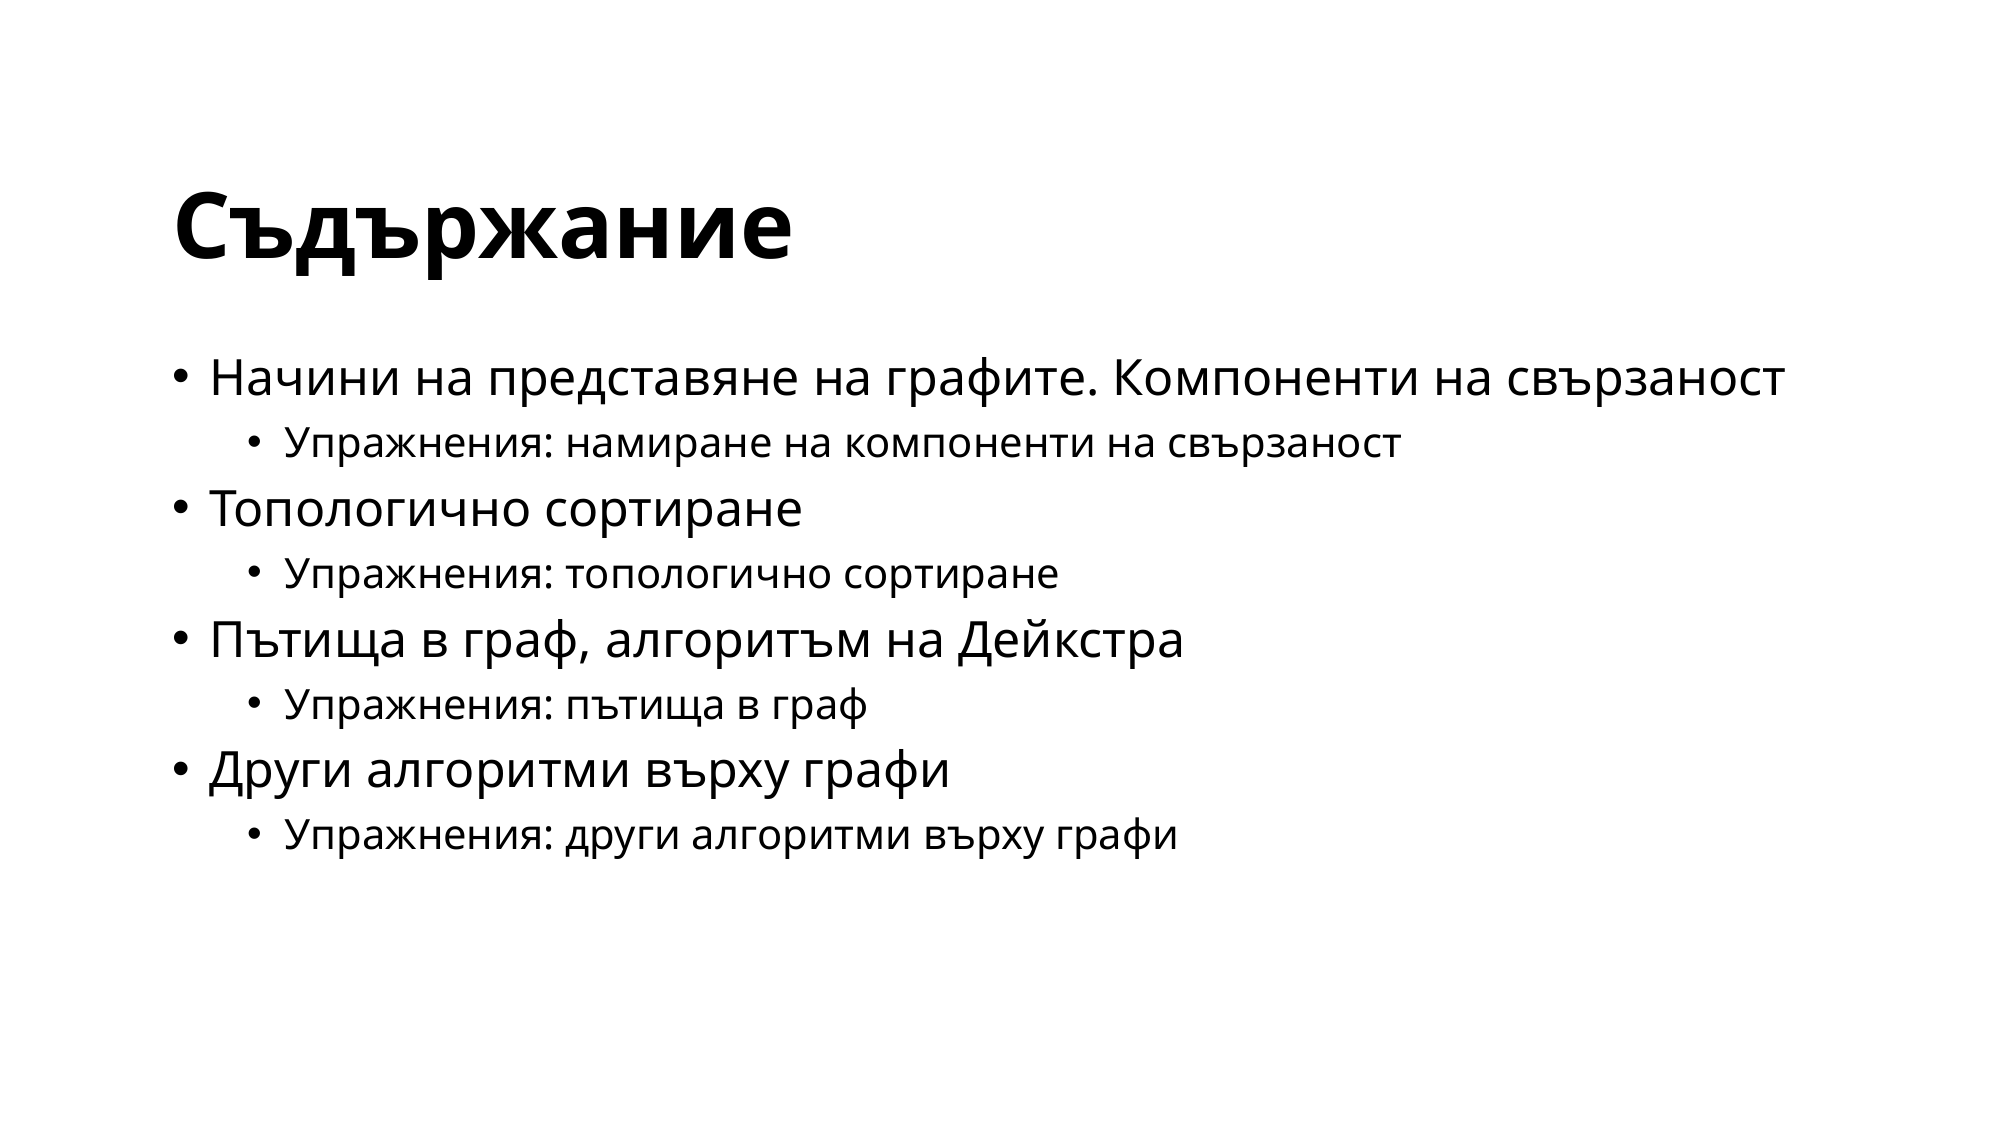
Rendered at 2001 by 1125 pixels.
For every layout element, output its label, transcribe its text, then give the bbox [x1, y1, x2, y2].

title Съдържание [157, 120, 1883, 337]
list Начини на представяне на графите. Компоненти на свързаност Упражнения: намиране на компоненти на свързаност Топологично сортиране Упражнения: топологично сортиране Пътища в граф, алгоритъм на Дейкстра Упражнения: пътища в граф Други алгоритми върху графи Упражнения: други алгоритми върху графи [157, 337, 1883, 1030]
